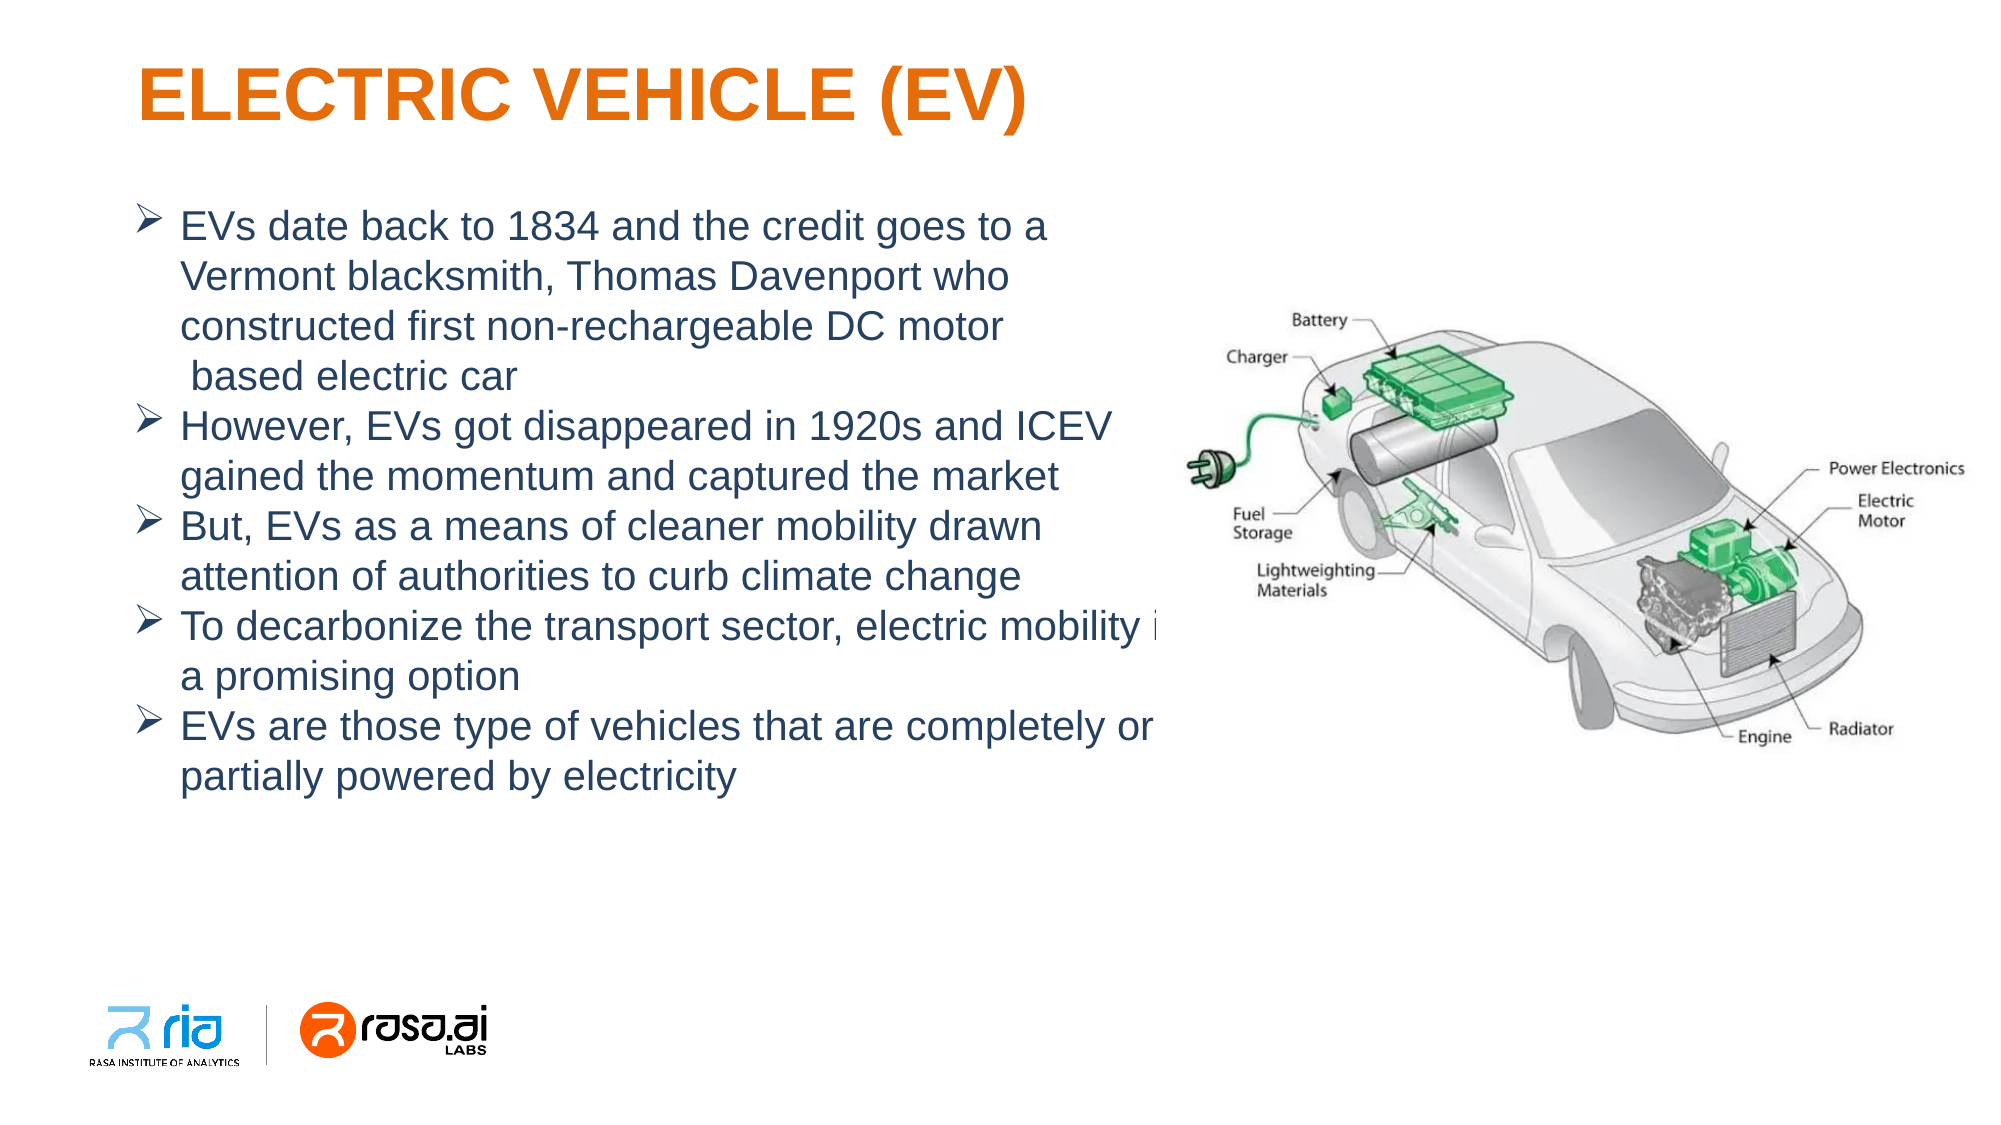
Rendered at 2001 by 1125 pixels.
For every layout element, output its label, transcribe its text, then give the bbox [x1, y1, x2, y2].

text_box ELECTRIC VEHICLE (EV) [122, 37, 1045, 143]
text_box EVs date back to 1834 and the credit goes to a Vermont blacksmith, Thomas Davenport who constructed first non-rechargeable DC motor based electric car However, EVs got disappeared in 1920s and ICEV gained the momentum and captured the market But, EVs as a means of cleaner mobility drawn attention of authorities to curb climate change To decarbonize the transport sector, electric mobility is a promising option EVs are those type of vehicles that are completely or partially powered by electricity [118, 191, 1226, 807]
picture [78, 992, 250, 1078]
picture [1156, 276, 2000, 791]
